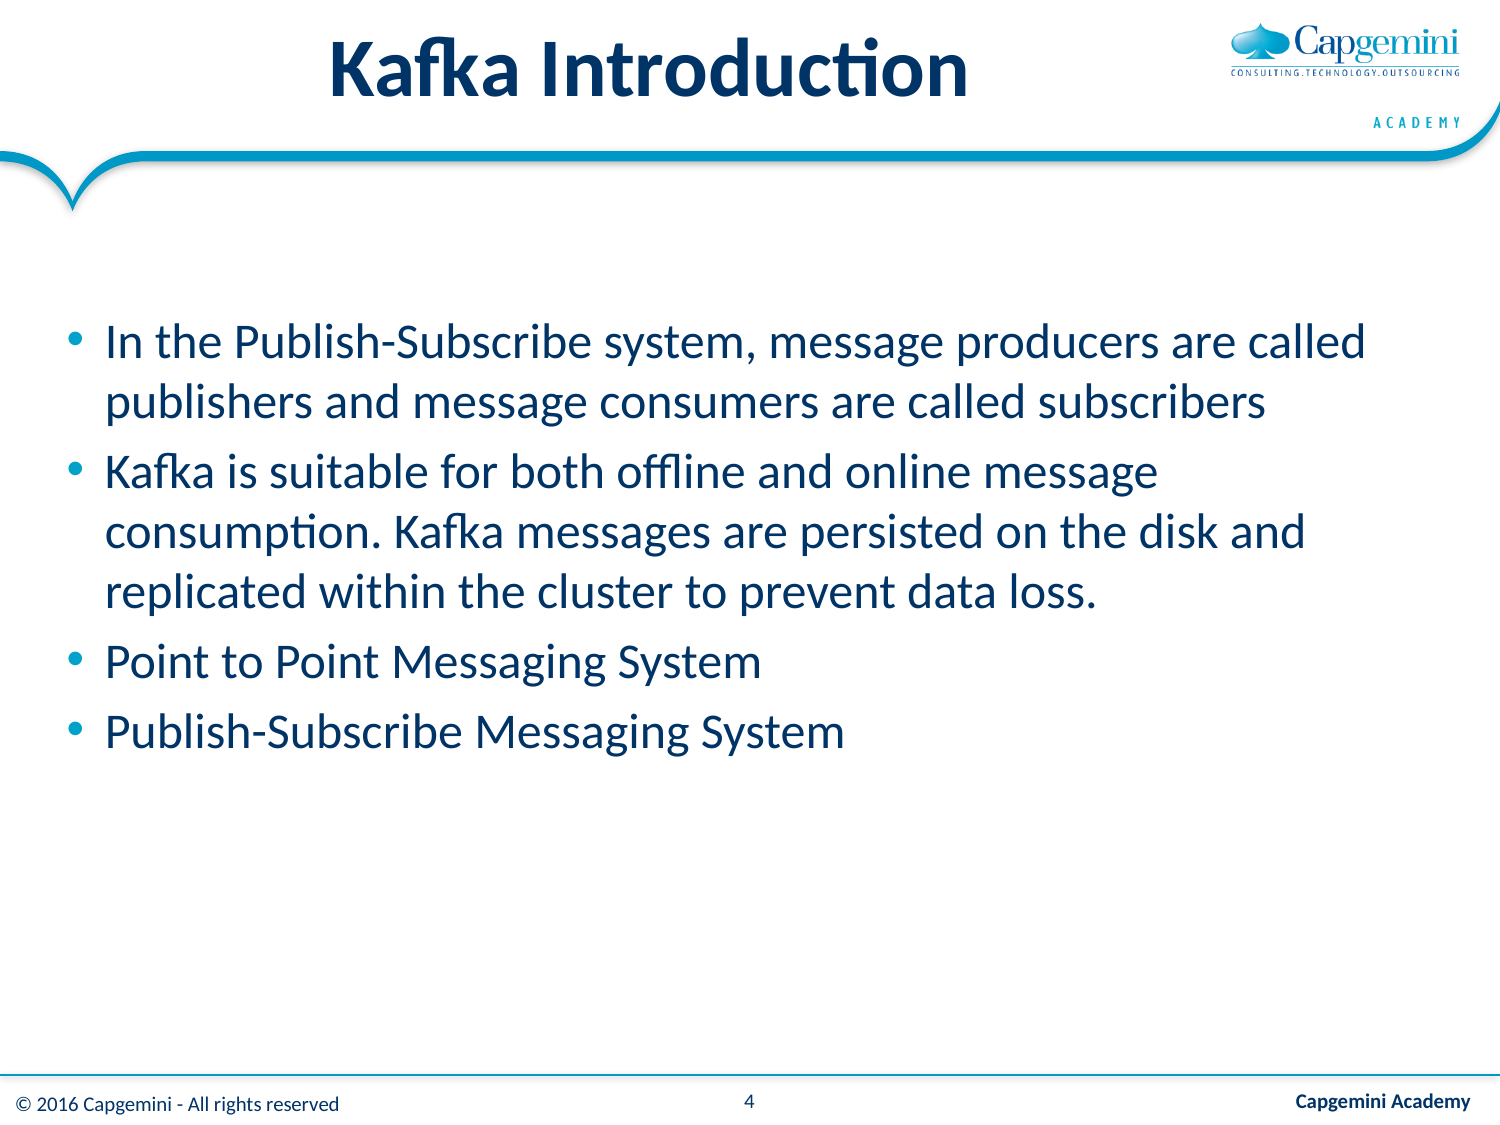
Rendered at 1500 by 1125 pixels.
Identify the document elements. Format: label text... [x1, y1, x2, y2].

title Kafka Introduction [0, 0, 1194, 151]
slide_number 4 [680, 1076, 819, 1125]
list In the Publish-Subscribe system, message producers are called publishers and message consumers are called subscribers Kafka is suitable for both offline and online message consumption. Kafka messages are persisted on the disk and replicated within the cluster to prevent data loss. Point to Point Messaging System Publish-Subscribe Messaging System [51, 230, 1449, 1028]
picture [1229, 23, 1461, 128]
